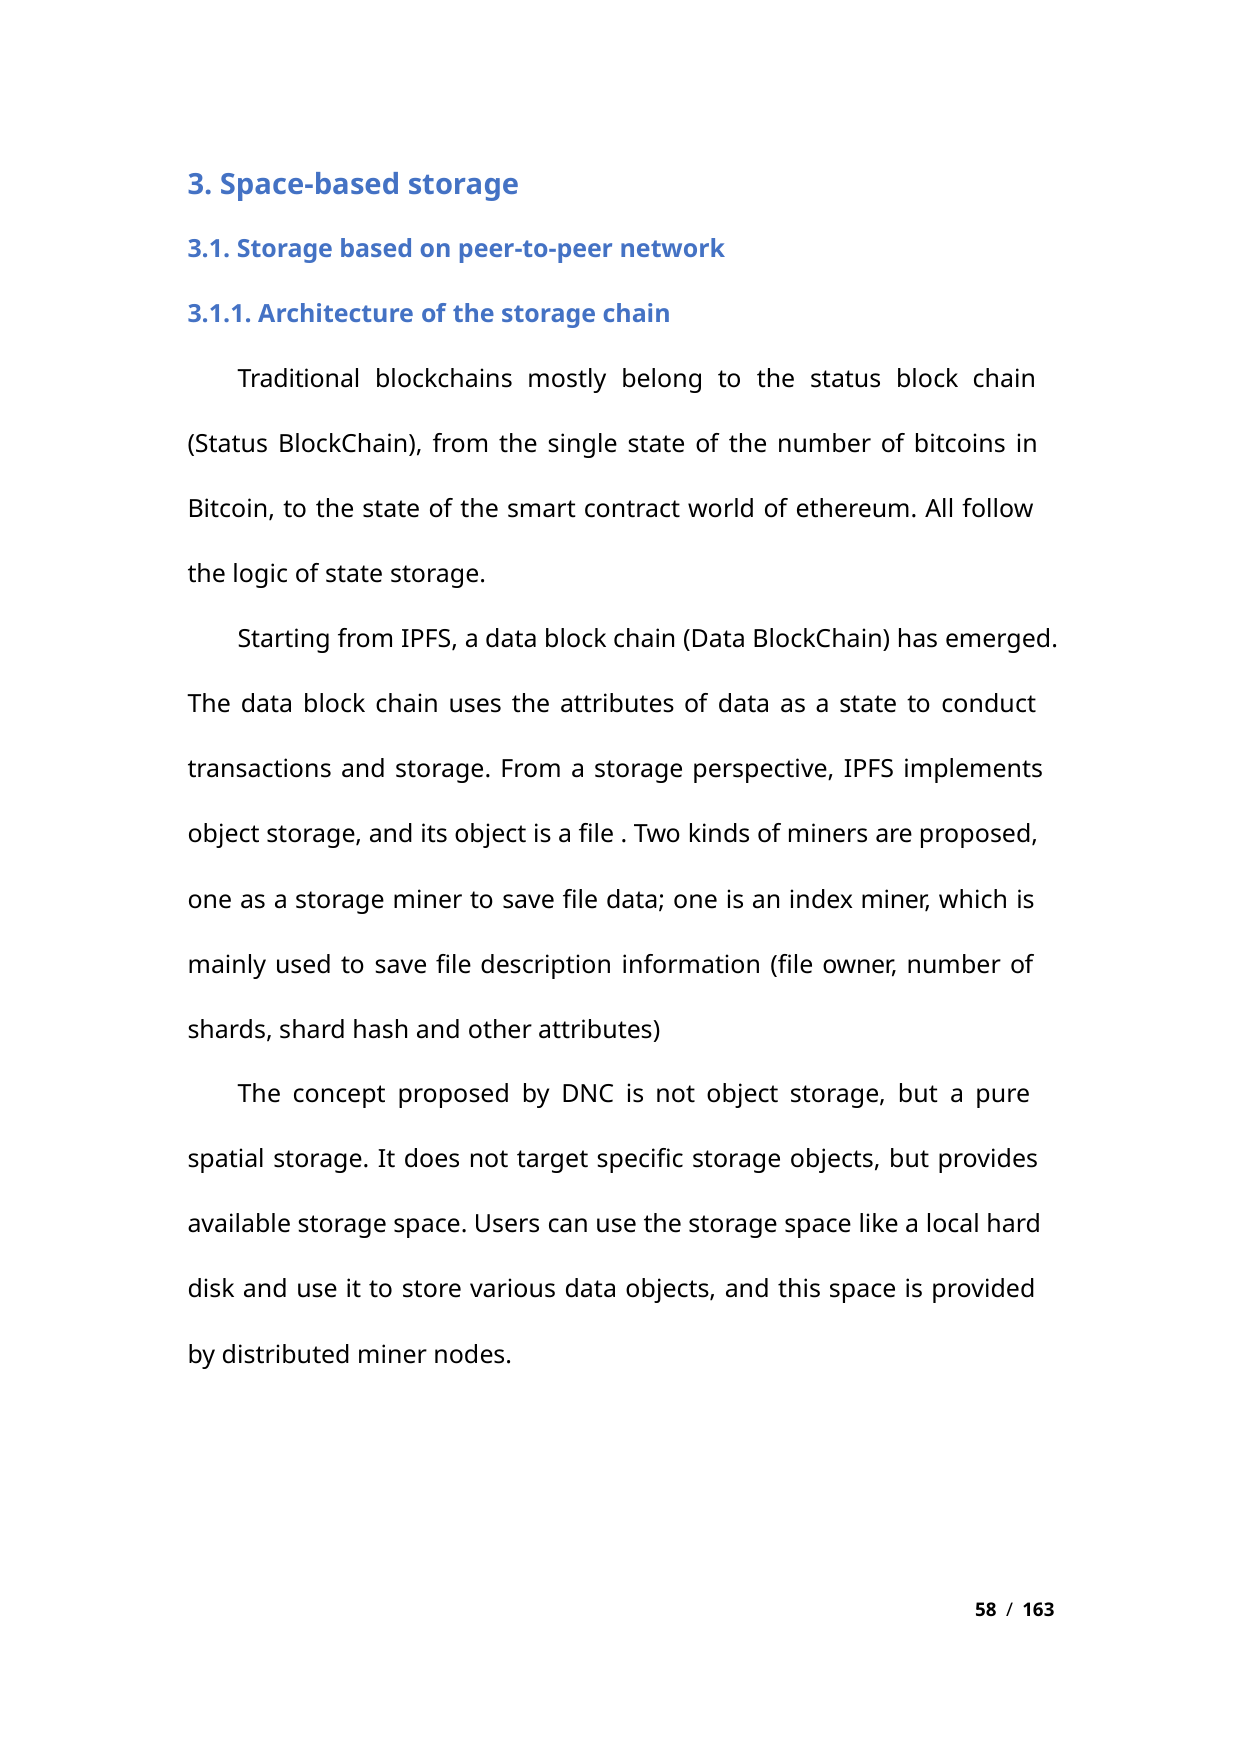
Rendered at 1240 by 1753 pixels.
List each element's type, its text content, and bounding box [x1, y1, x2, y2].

text_box 3.1. Storage based on peer-to-peer network [187, 229, 821, 263]
text_box The concept proposed by DNC is not object storage, but a pure spatial storage. It does not target specific storage objects, but provides available storage space. Users can use the storage space like a local hard disk and use it to store various data objects, and this space is provided by distributed miner nodes. [187, 1074, 1183, 1369]
text_box Traditional blockchains mostly belong to the status block chain (Status BlockChain), from the single state of the number of bitcoins in Bitcoin, to the state of the smart contract world of ethereum. All follow the logic of state storage. [187, 359, 1182, 588]
text_box Starting from IPFS, a data block chain (Data BlockChain) has emerged. The data block chain uses the attributes of data as a state to conduct transactions and storage. From a storage perspective, IPFS implements object storage, and its object is a file . Two kinds of miners are proposed, one as a storage miner to save file data; one is an index miner, which is mainly used to save file description information (file owner, number of shards, shard hash and other attributes) [187, 619, 1190, 1044]
text_box 58 / 163 [975, 1601, 1082, 1621]
text_box 3.1.1. Architecture of the storage chain [187, 294, 751, 328]
text_box 3. Space-based storage [187, 161, 579, 201]
